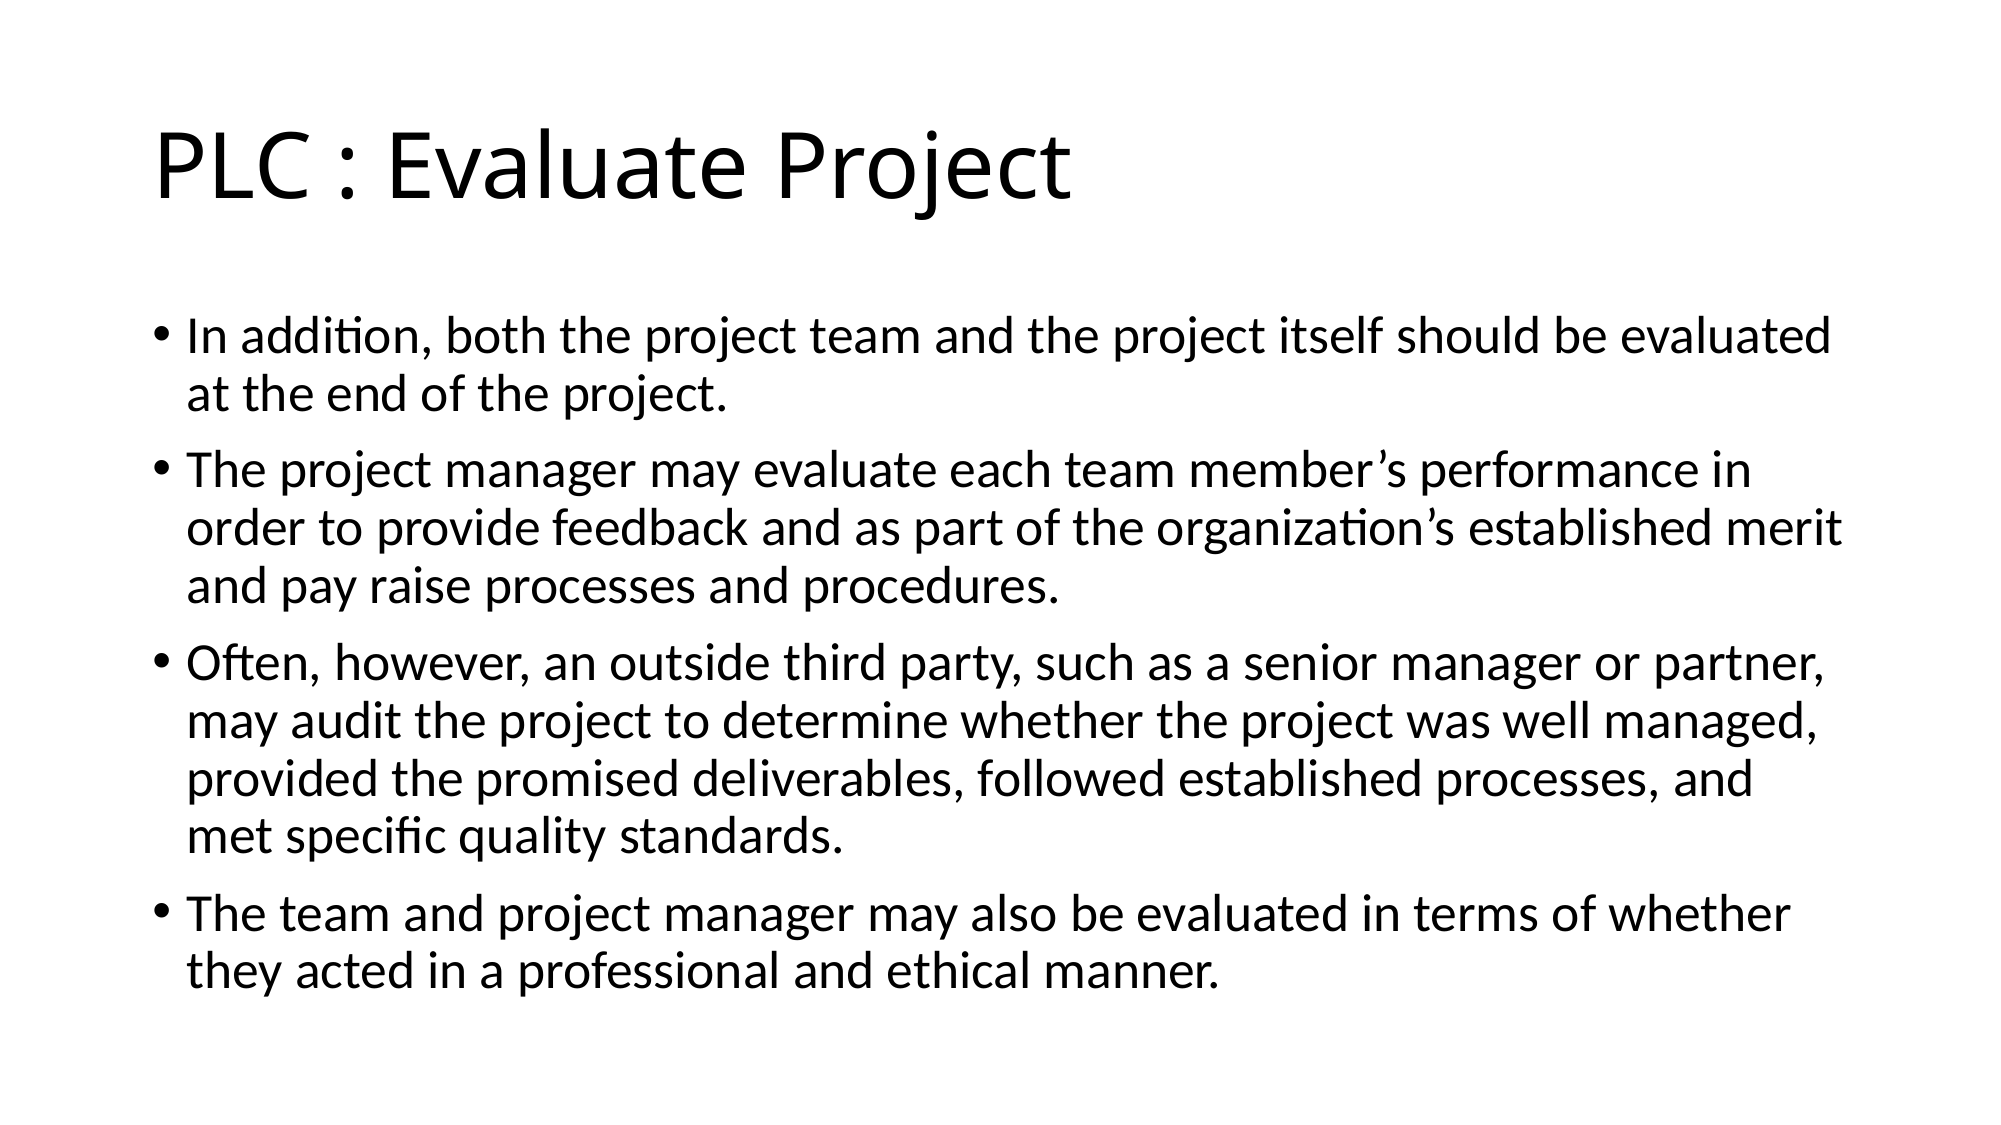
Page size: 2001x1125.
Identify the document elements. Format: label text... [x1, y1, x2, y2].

list In addition, both the project team and the project itself should be evaluated at the end of the project. The project manager may evaluate each team member’s performance in order to provide feedback and as part of the organization’s established merit and pay raise processes and procedures. Often, however, an outside third party, such as a senior manager or partner, may audit the project to determine whether the project was well managed, provided the promised deliverables, followed established processes, and met specific quality standards. The team and project manager may also be evaluated in terms of whether they acted in a professional and ethical manner. [137, 299, 1863, 1014]
title PLC : Evaluate Project [137, 59, 1863, 278]
